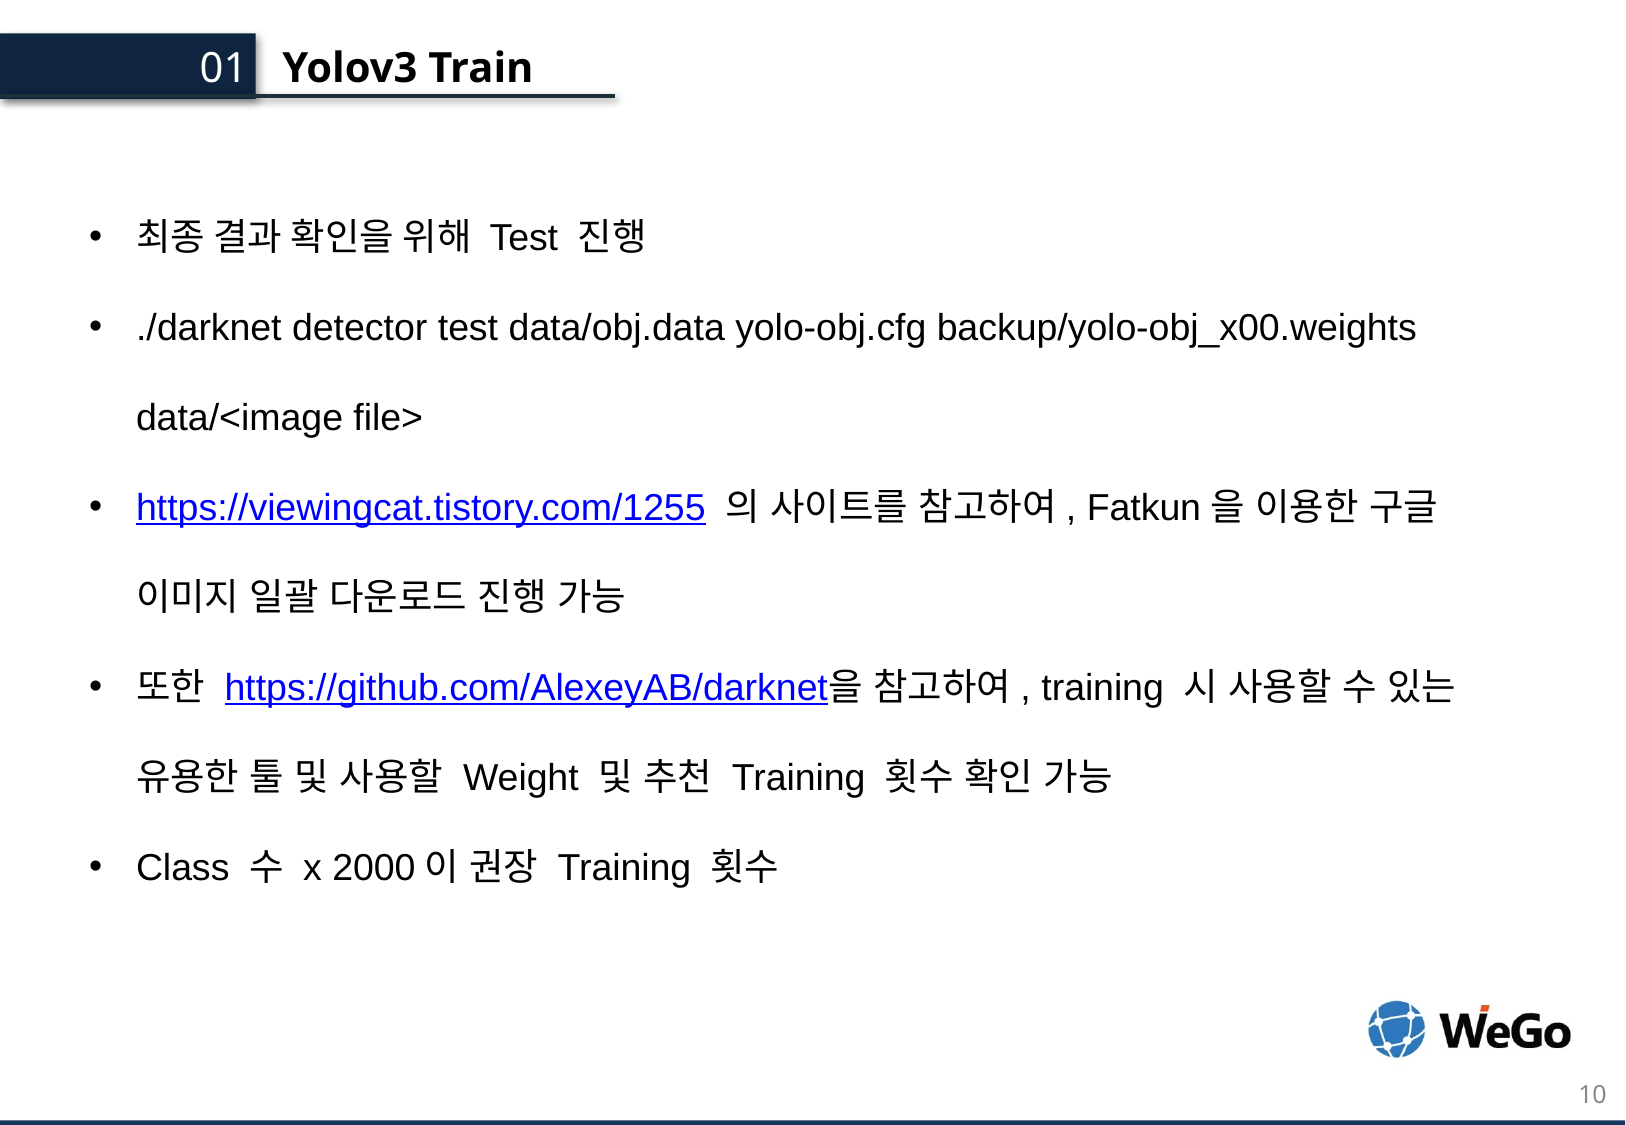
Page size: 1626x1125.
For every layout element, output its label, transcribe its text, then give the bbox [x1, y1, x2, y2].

picture [1355, 990, 1590, 1065]
text_box 최종 결과 확인을 위해 Test 진행 ./darknet detector test data/obj.data yolo-obj.cfg backup/yolo-obj_x00.weights data/<image file> https://viewingcat.tistory.com/1255 의 사이트를 참고하여, Fatkun을 이용한 구글 이미지 일괄 다운로드 진행 가능 또한 https://github.com/AlexeyAB/darknet을 참고하여, training 시 사용할 수 있는 유용한 툴 및 사용할 Weight 및 추천 Training 횟수 확인 가능 Class 수 x 2000이 권장 Training 횟수 [74, 160, 1566, 896]
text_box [0, 33, 263, 95]
slide_number 10 [1242, 1065, 1622, 1125]
text_box Yolov3 Train [267, 33, 777, 99]
